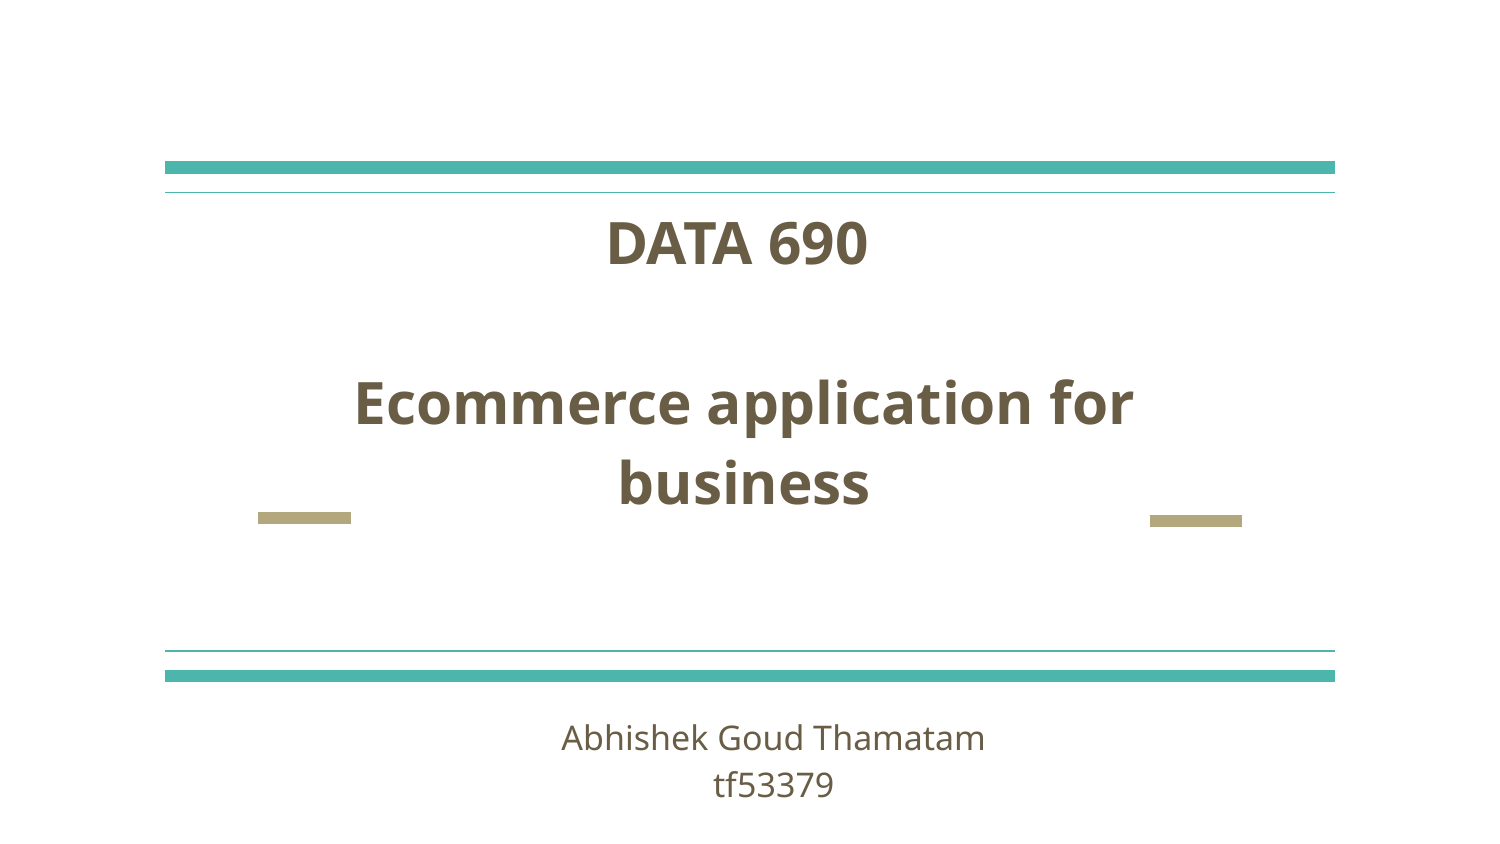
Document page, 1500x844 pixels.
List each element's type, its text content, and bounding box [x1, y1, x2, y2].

title DATA 690 Ecommerce application for business [304, 186, 1185, 537]
subtitle Abhishek Goud Thamatam tf53379 [65, 699, 1482, 823]
